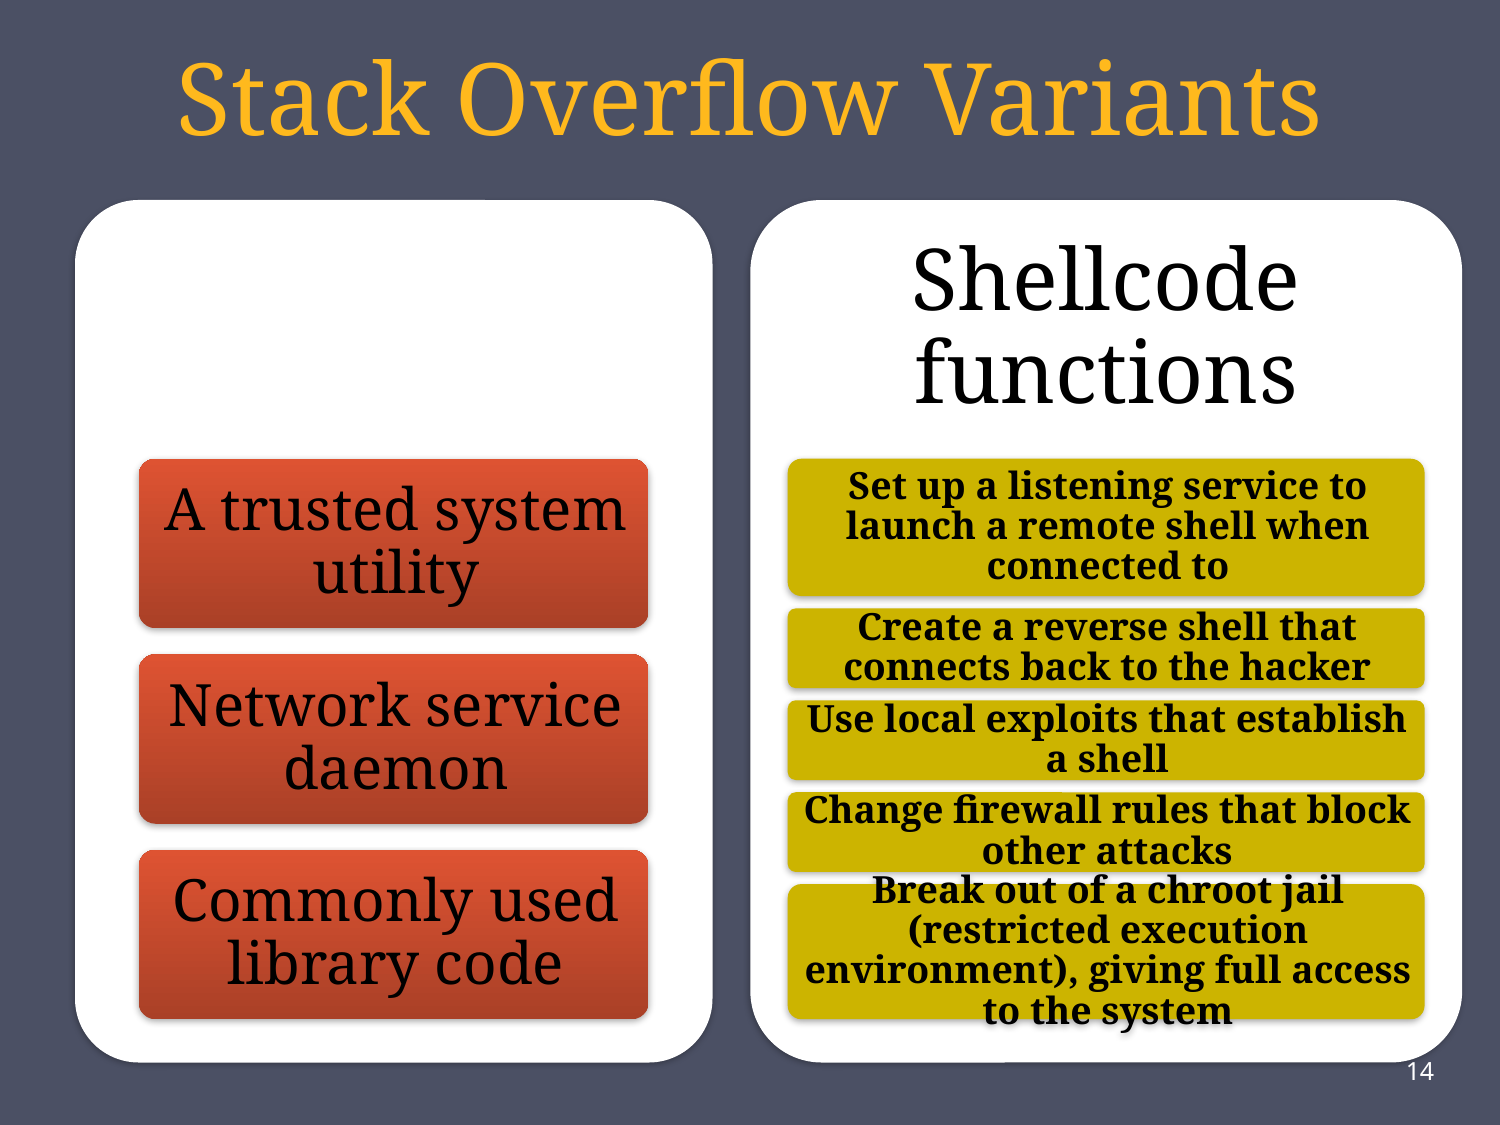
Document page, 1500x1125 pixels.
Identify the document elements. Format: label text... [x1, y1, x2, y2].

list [749, 199, 1463, 1063]
slide_number 14 [1401, 1042, 1494, 1103]
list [74, 199, 713, 1063]
title Stack Overflow Variants [0, 0, 1500, 163]
